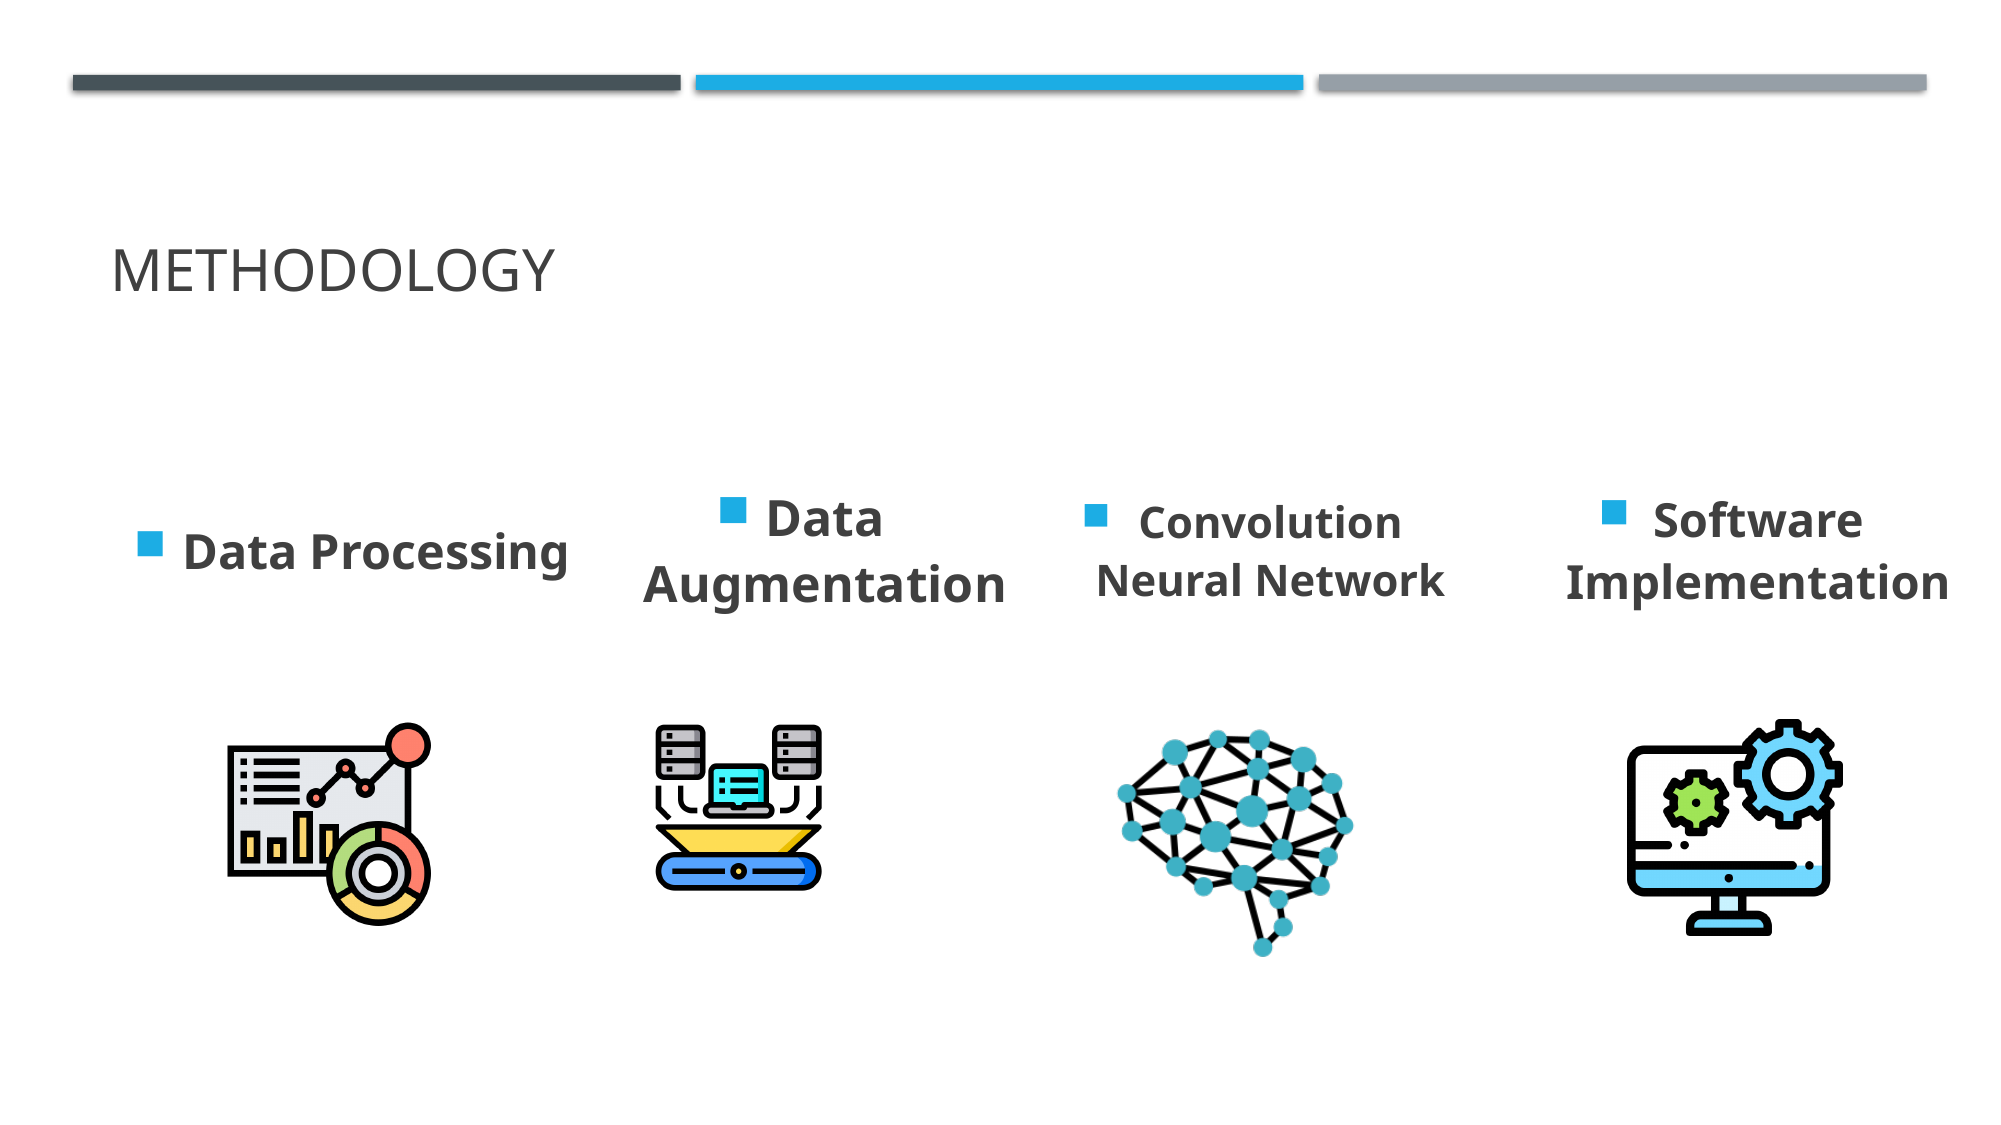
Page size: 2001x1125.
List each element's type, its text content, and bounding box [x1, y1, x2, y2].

title Methodology [95, 115, 1905, 311]
text_box Software Implementation [1501, 469, 1969, 625]
text_box Data Augmentation [566, 449, 1035, 645]
list Data Processing [118, 505, 566, 589]
picture [223, 718, 435, 930]
text_box Convolution Neural Network [1014, 463, 1483, 631]
picture [1626, 718, 1844, 936]
picture [1095, 700, 1376, 981]
picture [650, 718, 827, 896]
